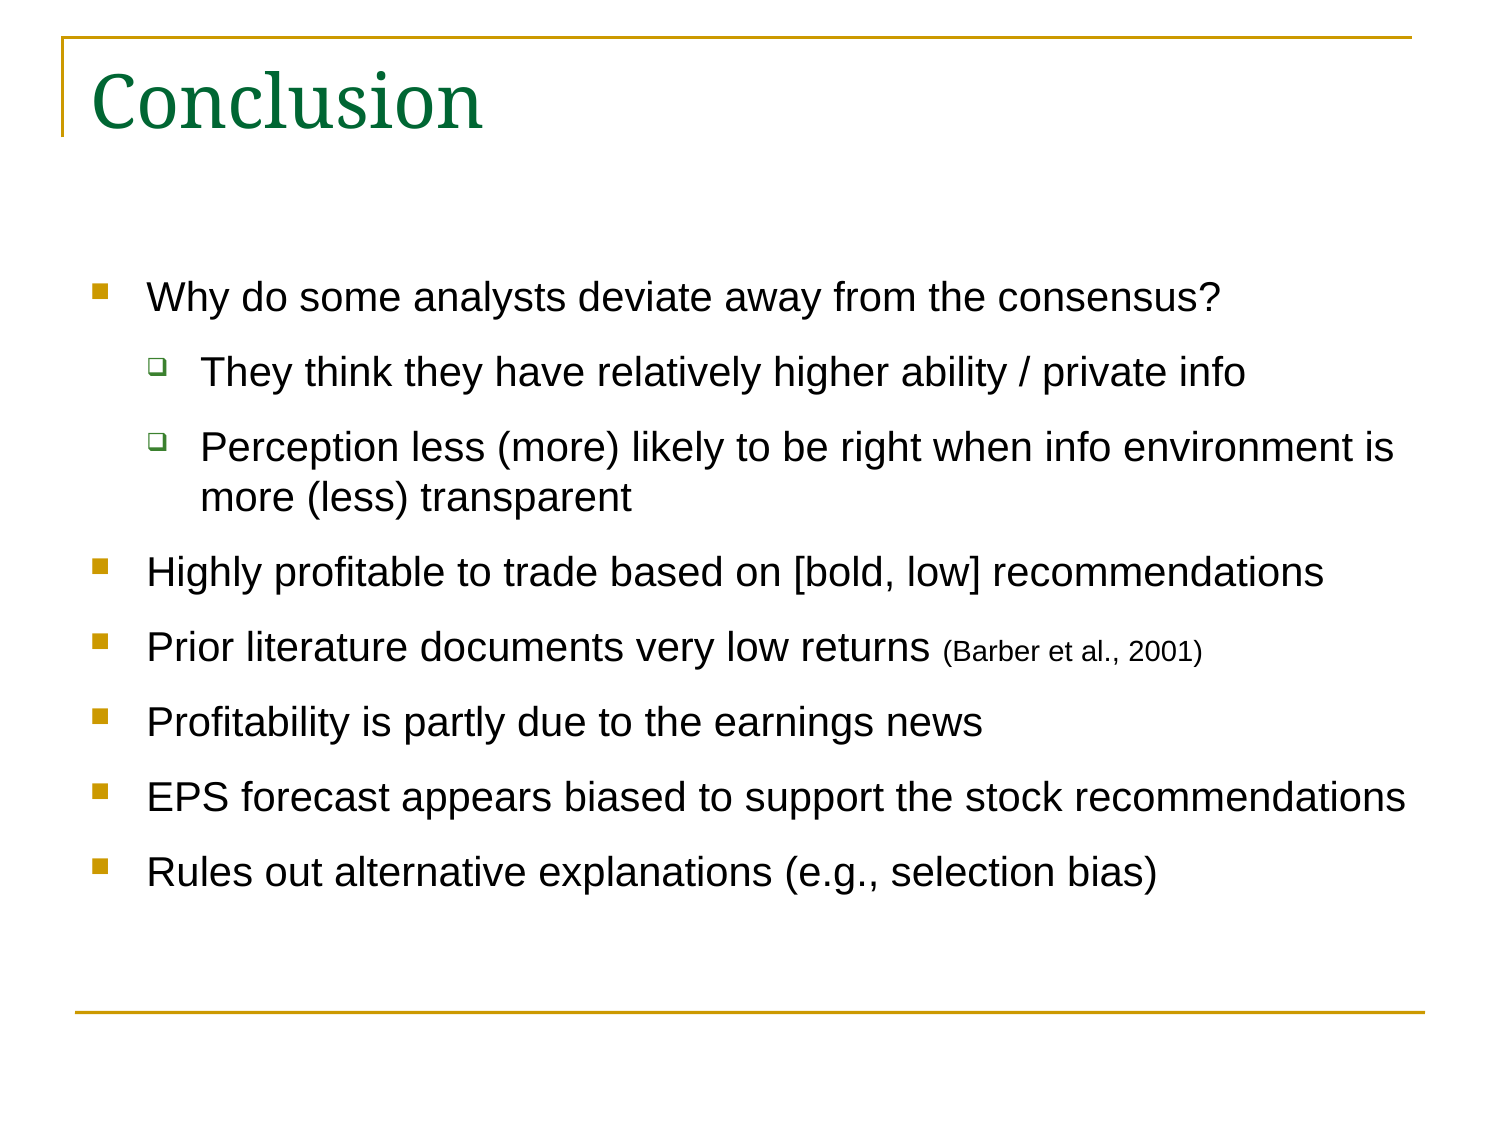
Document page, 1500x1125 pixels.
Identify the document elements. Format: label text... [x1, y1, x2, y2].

title Conclusion [75, 45, 1425, 233]
list Why do some analysts deviate away from the consensus? They think they have relatively higher ability / private info Perception less (more) likely to be right when info environment is more (less) transparent Highly profitable to trade based on [bold, low] recommendations Prior literature documents very low returns (Barber et al., 2001) Profitability is partly due to the earnings news EPS forecast appears biased to support the stock recommendations Rules out alternative explanations (e.g., selection bias) [75, 262, 1425, 1006]
